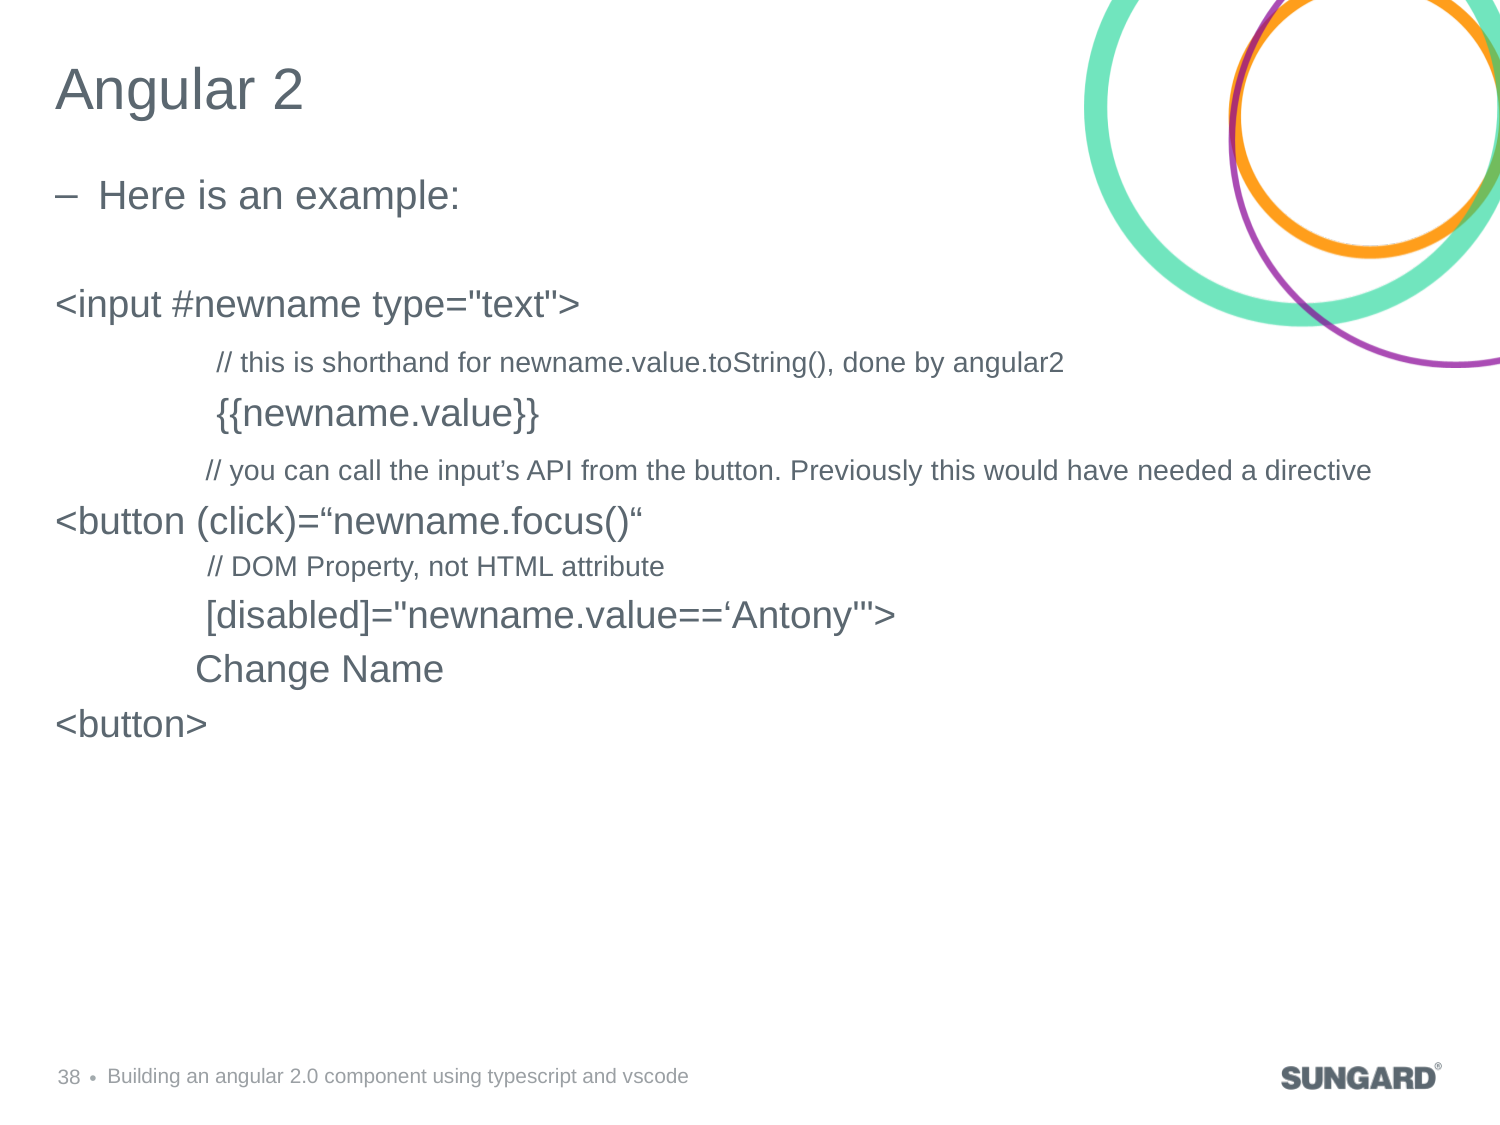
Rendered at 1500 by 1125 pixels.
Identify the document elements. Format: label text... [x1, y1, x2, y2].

slide_number 38 [39, 1057, 96, 1095]
list Here is an example: <input #newname type="text"> // this is shorthand for newname.value.toString(), done by angular2 {{newname.value}} // you can call the input’s API from the button. Previously this would have needed a directive <button (click)=“newname.focus()“ // DOM Property, not HTML attribute [disabled]="newname.value==‘Antony'"> Change Name <button> [40, 160, 1460, 1049]
picture [1084, 0, 1500, 368]
title Angular 2 [40, 43, 1090, 160]
picture [1278, 1060, 1445, 1092]
footer Building an angular 2.0 component using typescript and vscode [107, 1057, 1113, 1094]
